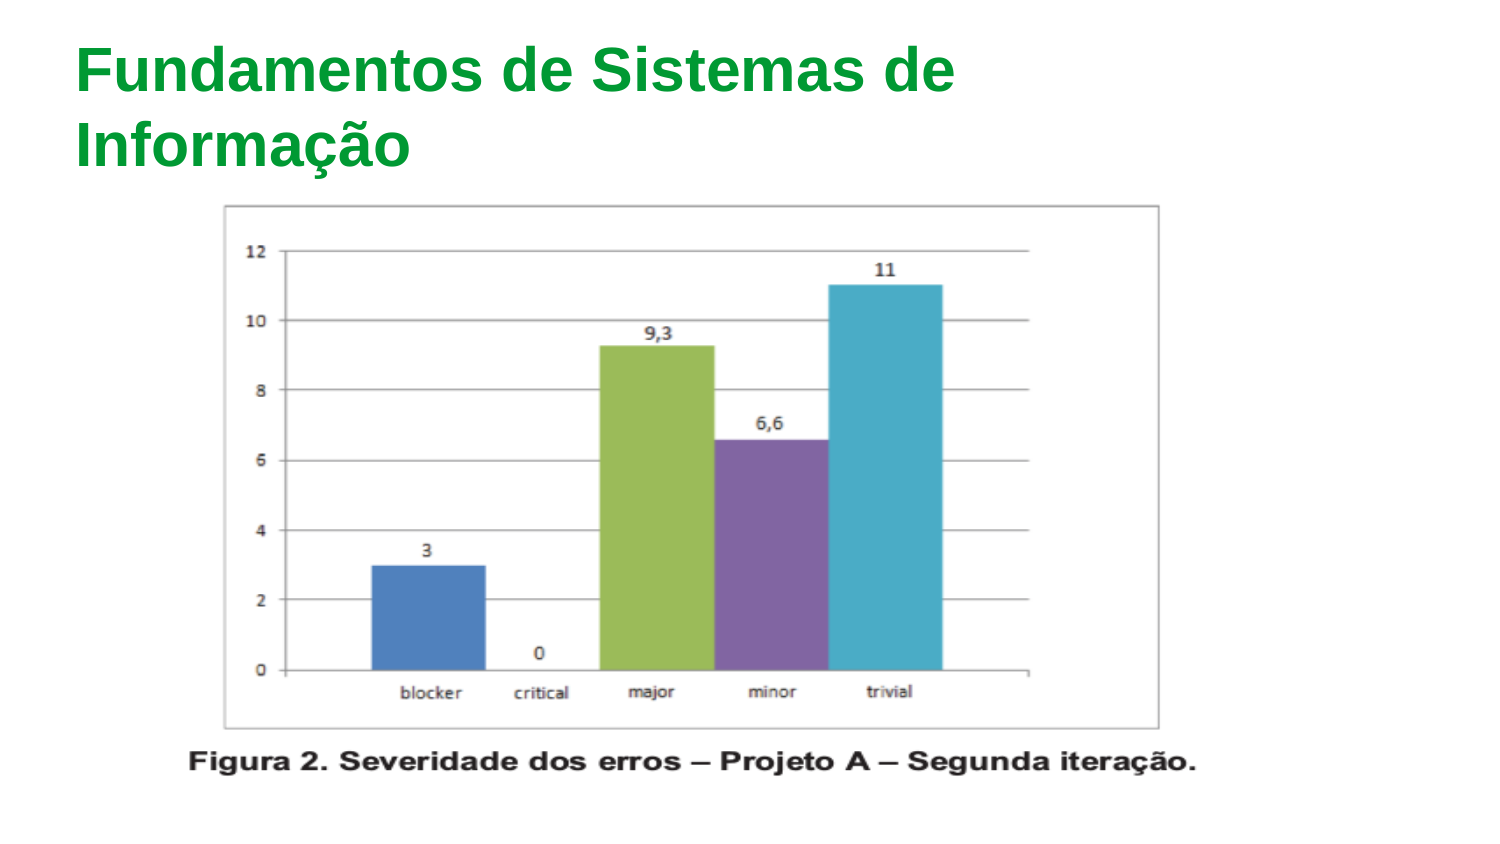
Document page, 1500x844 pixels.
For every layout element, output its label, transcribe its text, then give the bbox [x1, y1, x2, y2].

text_box [75, 197, 1425, 814]
picture [173, 197, 1210, 787]
text_box Fundamentos de Sistemas de Informação [74, 47, 1147, 162]
